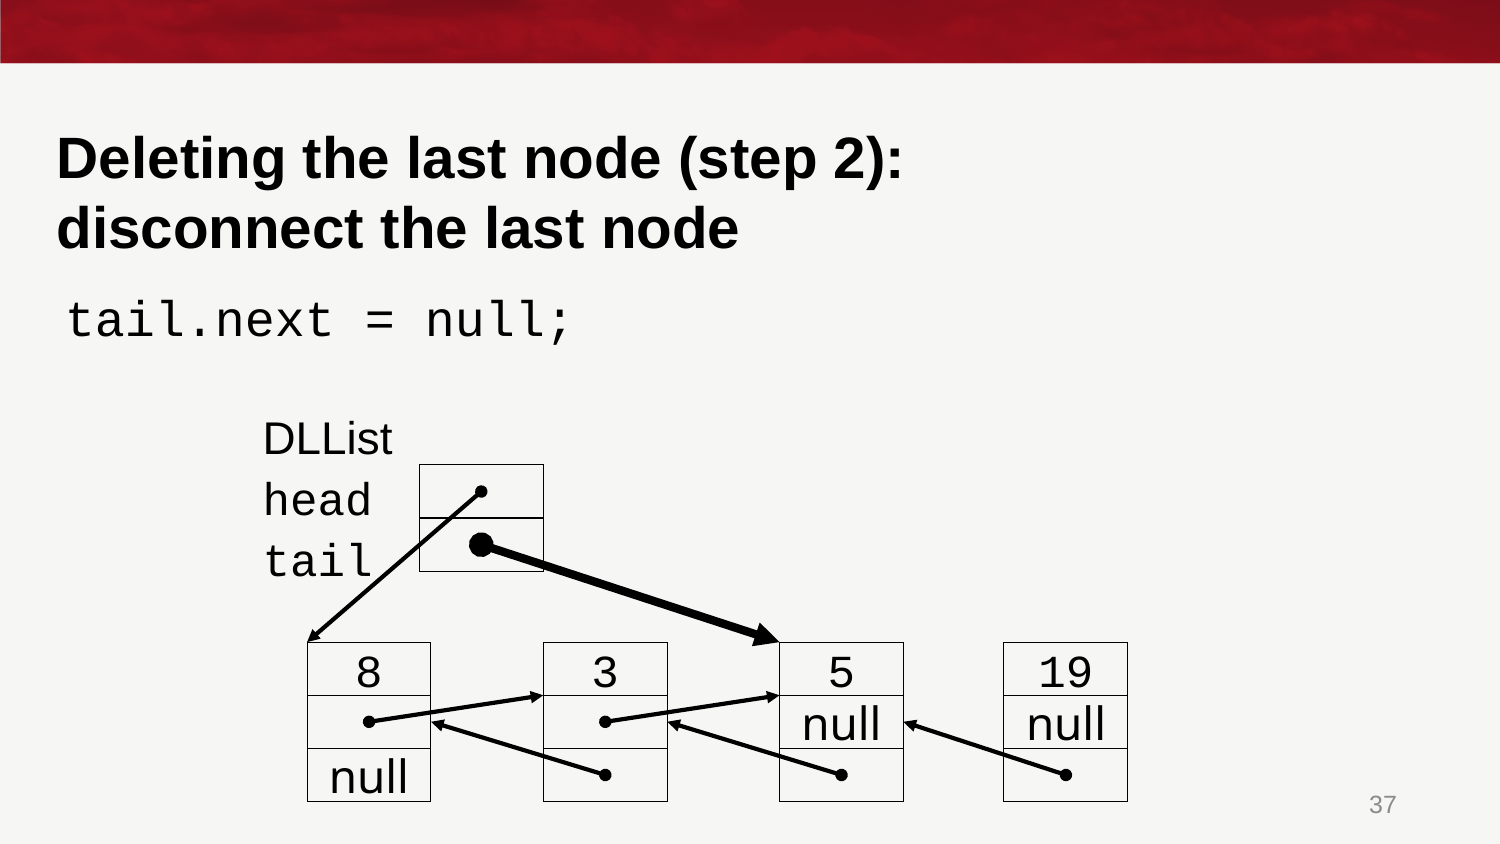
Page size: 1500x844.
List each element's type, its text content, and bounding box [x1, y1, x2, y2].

title Deleting the last node (step 2): disconnect the last node [56, 120, 1439, 227]
list tail.next = null; [64, 226, 1447, 768]
picture [0, 0, 1500, 844]
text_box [262, 408, 1129, 802]
